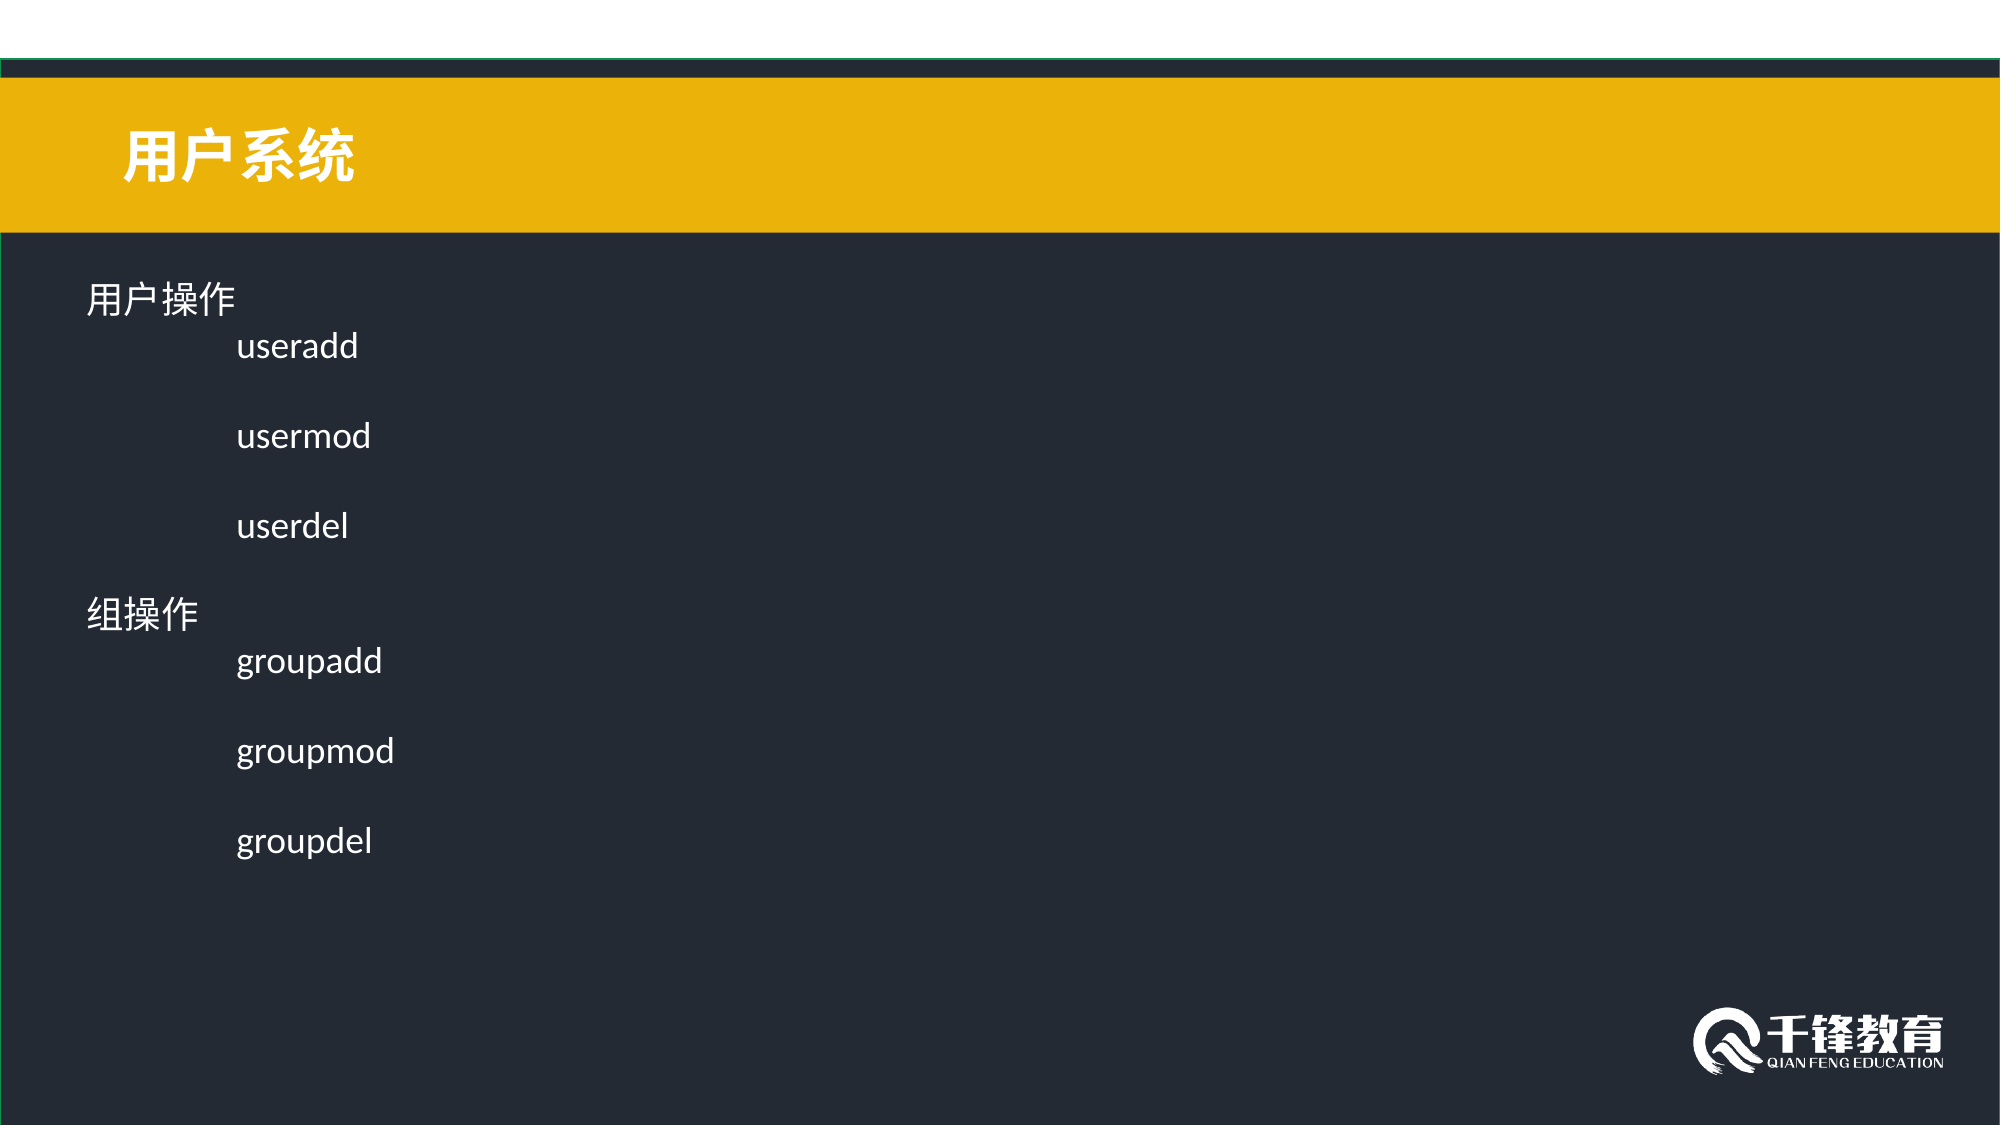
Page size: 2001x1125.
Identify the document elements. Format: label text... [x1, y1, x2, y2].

text_box 用户操作 useradd usermod userdel 组操作 groupadd groupmod groupdel [71, 268, 1929, 914]
text_box [0, 58, 2000, 77]
text_box 用户系统 [107, 112, 382, 197]
picture [1691, 1002, 1948, 1080]
text_box [0, 77, 2000, 234]
text_box [0, 234, 2000, 1125]
